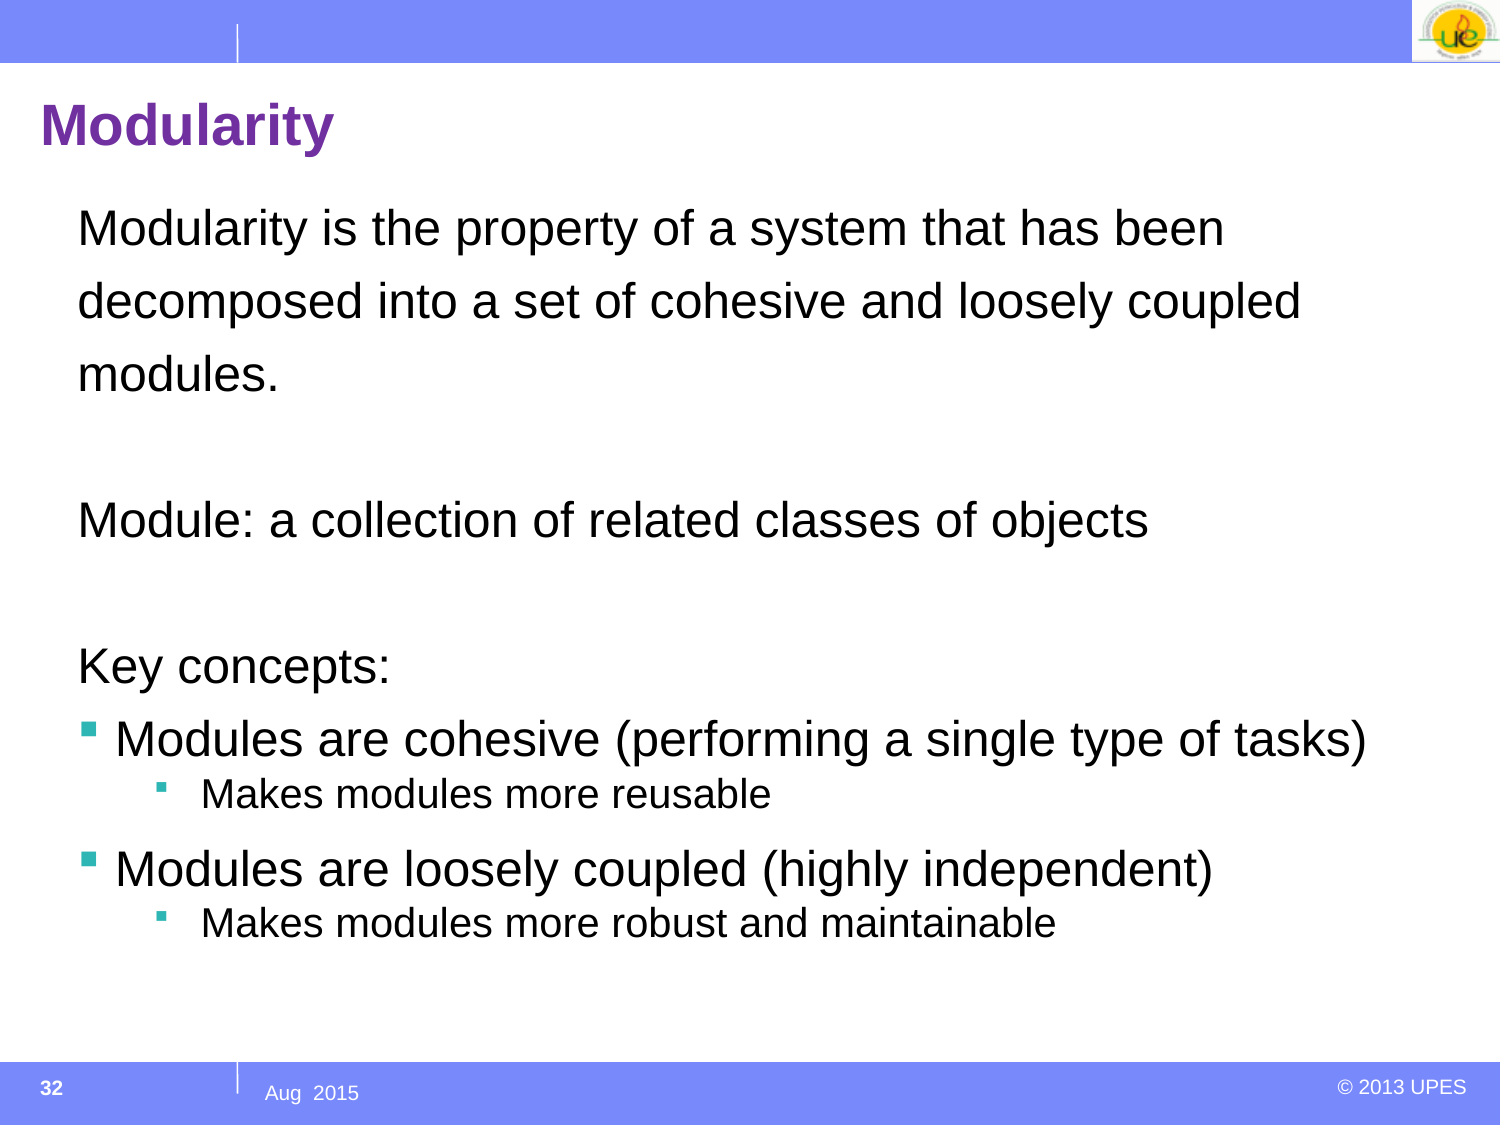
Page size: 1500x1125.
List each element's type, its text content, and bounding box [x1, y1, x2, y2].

title Modularity [25, 87, 1463, 170]
list Modularity is the property of a system that has been decomposed into a set of cohesive and loosely coupled modules. Module: a collection of related classes of objects Key concepts: Modules are cohesive (performing a single type of tasks) Makes modules more reusable Modules are loosely coupled (highly independent) Makes modules more robust and maintainable [62, 199, 1426, 988]
slide_number 32 [25, 1066, 191, 1120]
picture [1412, 0, 1500, 62]
